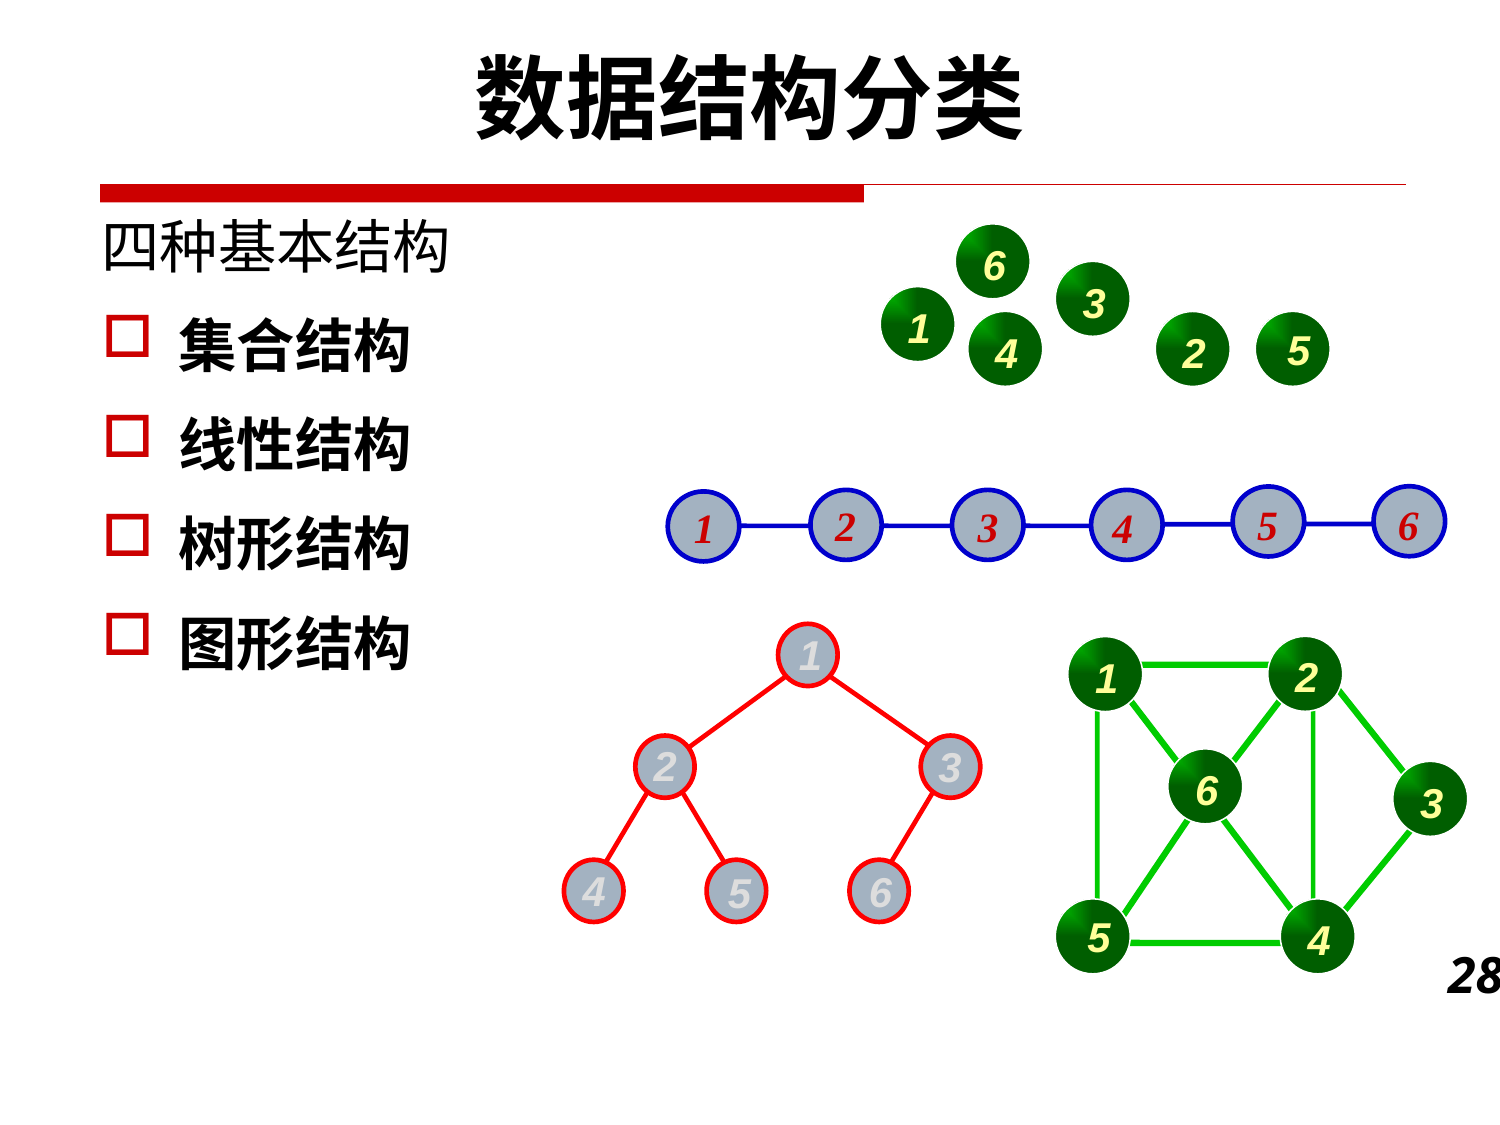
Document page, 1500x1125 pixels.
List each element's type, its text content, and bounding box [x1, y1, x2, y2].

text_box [1255, 311, 1336, 387]
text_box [1054, 261, 1131, 337]
text_box [946, 299, 956, 349]
text_box [895, 286, 941, 294]
text_box 1 [892, 294, 946, 359]
text_box [880, 296, 892, 352]
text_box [667, 485, 1446, 562]
text_box 数据结构分类 [56, 33, 1444, 159]
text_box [1055, 636, 1469, 975]
text_box 28 [1417, 936, 1500, 1020]
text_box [954, 223, 1031, 300]
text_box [1154, 311, 1231, 387]
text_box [563, 623, 981, 923]
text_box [967, 311, 1043, 387]
list 四种基本结构 集合结构 线性结构 树形结构 图形结构 [86, 202, 1500, 840]
